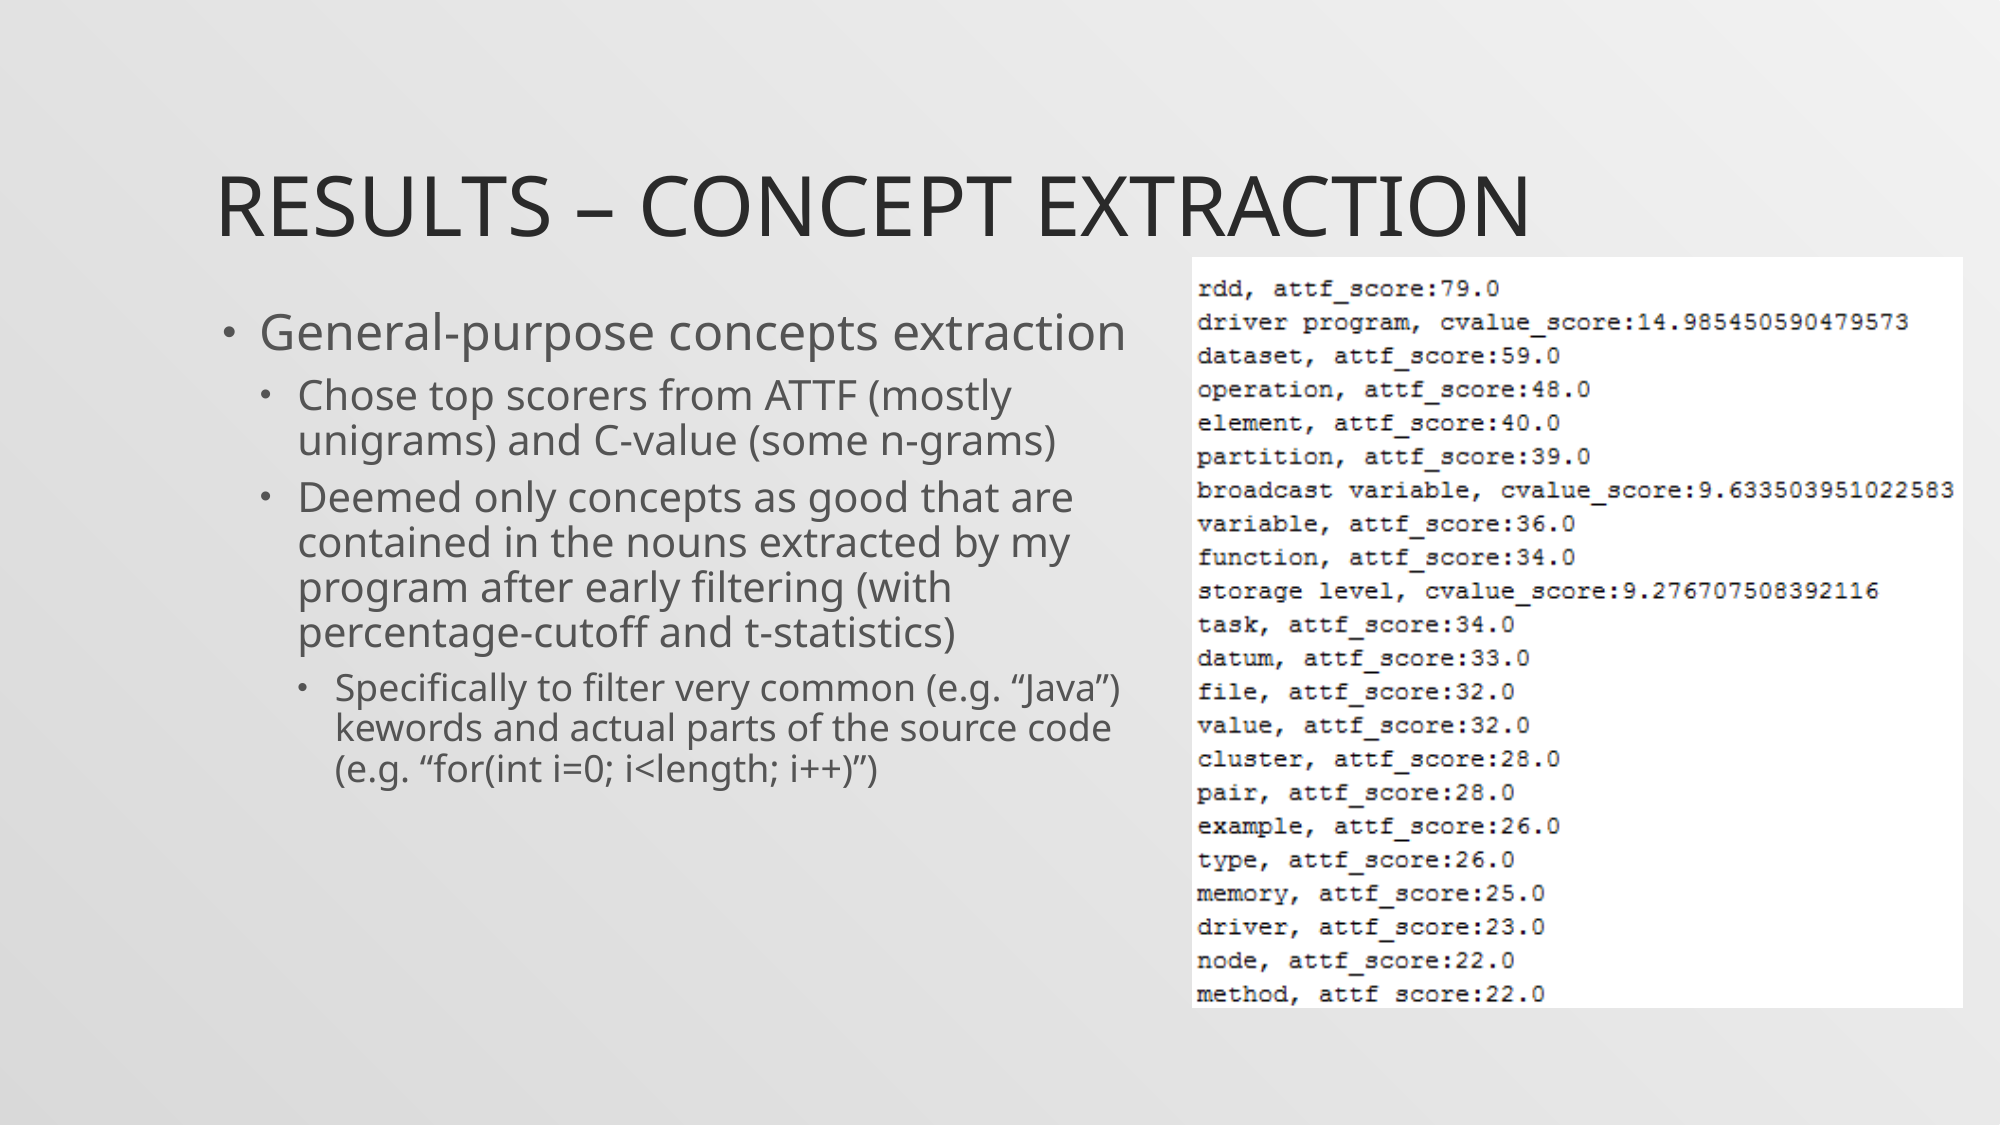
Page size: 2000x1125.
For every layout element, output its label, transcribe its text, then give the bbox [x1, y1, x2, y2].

list General-purpose concepts extraction Chose top scorers from ATTF (mostly unigrams) and C-value (some n-grams) Deemed only concepts as good that are contained in the nouns extracted by my program after early filtering (with percentage-cutoff and t-statistics) Specifically to filter very common (e.g. “Java”) kewords and actual parts of the source code (e.g. “for(int i=0; i<length; i++)”) [199, 299, 1193, 1013]
title Results – Concept extraction [199, 45, 1800, 263]
picture [1192, 257, 1963, 1008]
